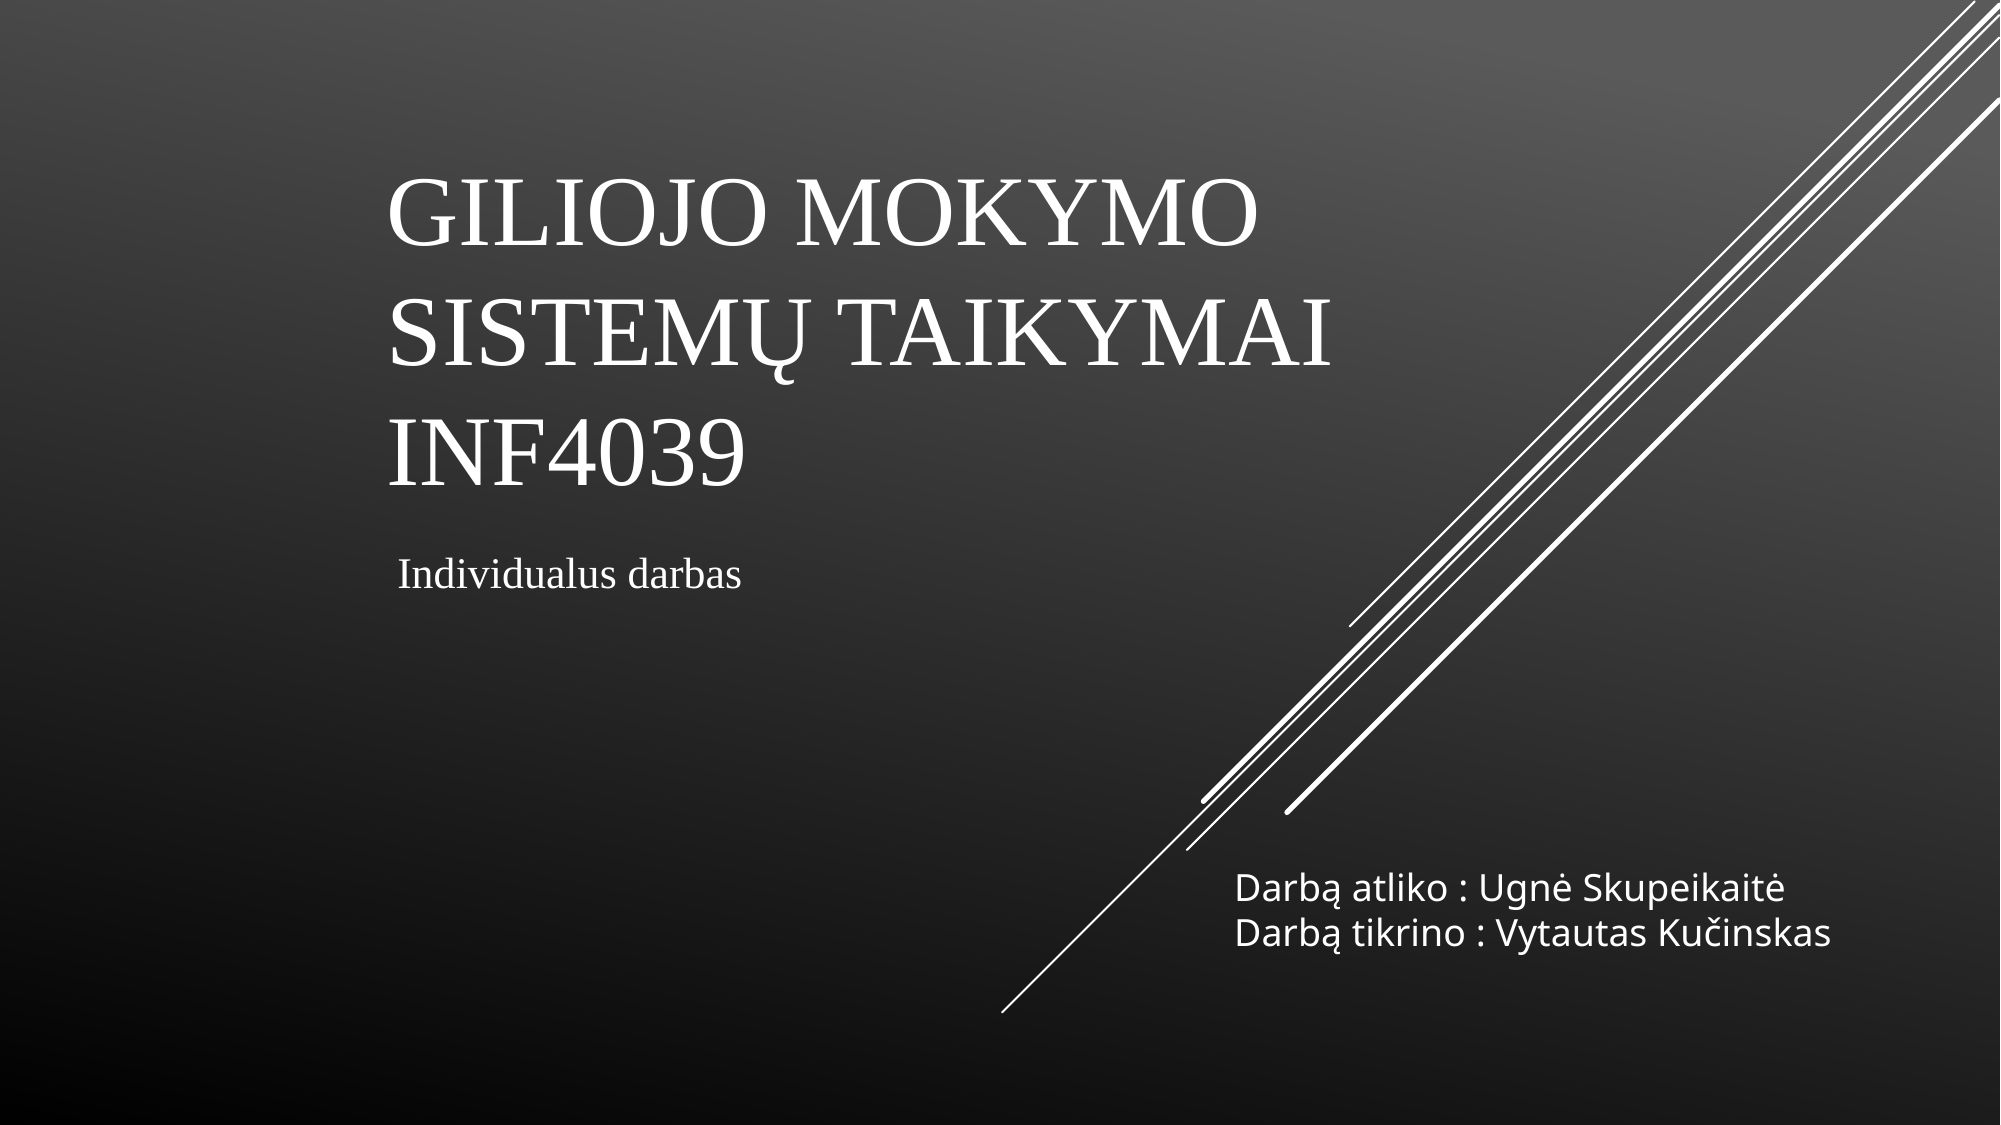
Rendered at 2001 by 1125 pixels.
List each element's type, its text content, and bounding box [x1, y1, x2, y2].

text_box Darbą atliko : Ugnė Skupeikaitė Darbą tikrino : Vytautas Kučinskas [1219, 856, 1937, 962]
title Giliojo mokymo sistemų taikymai INF4039 [371, 25, 1685, 513]
subtitle Individualus darbas [382, 537, 1433, 857]
